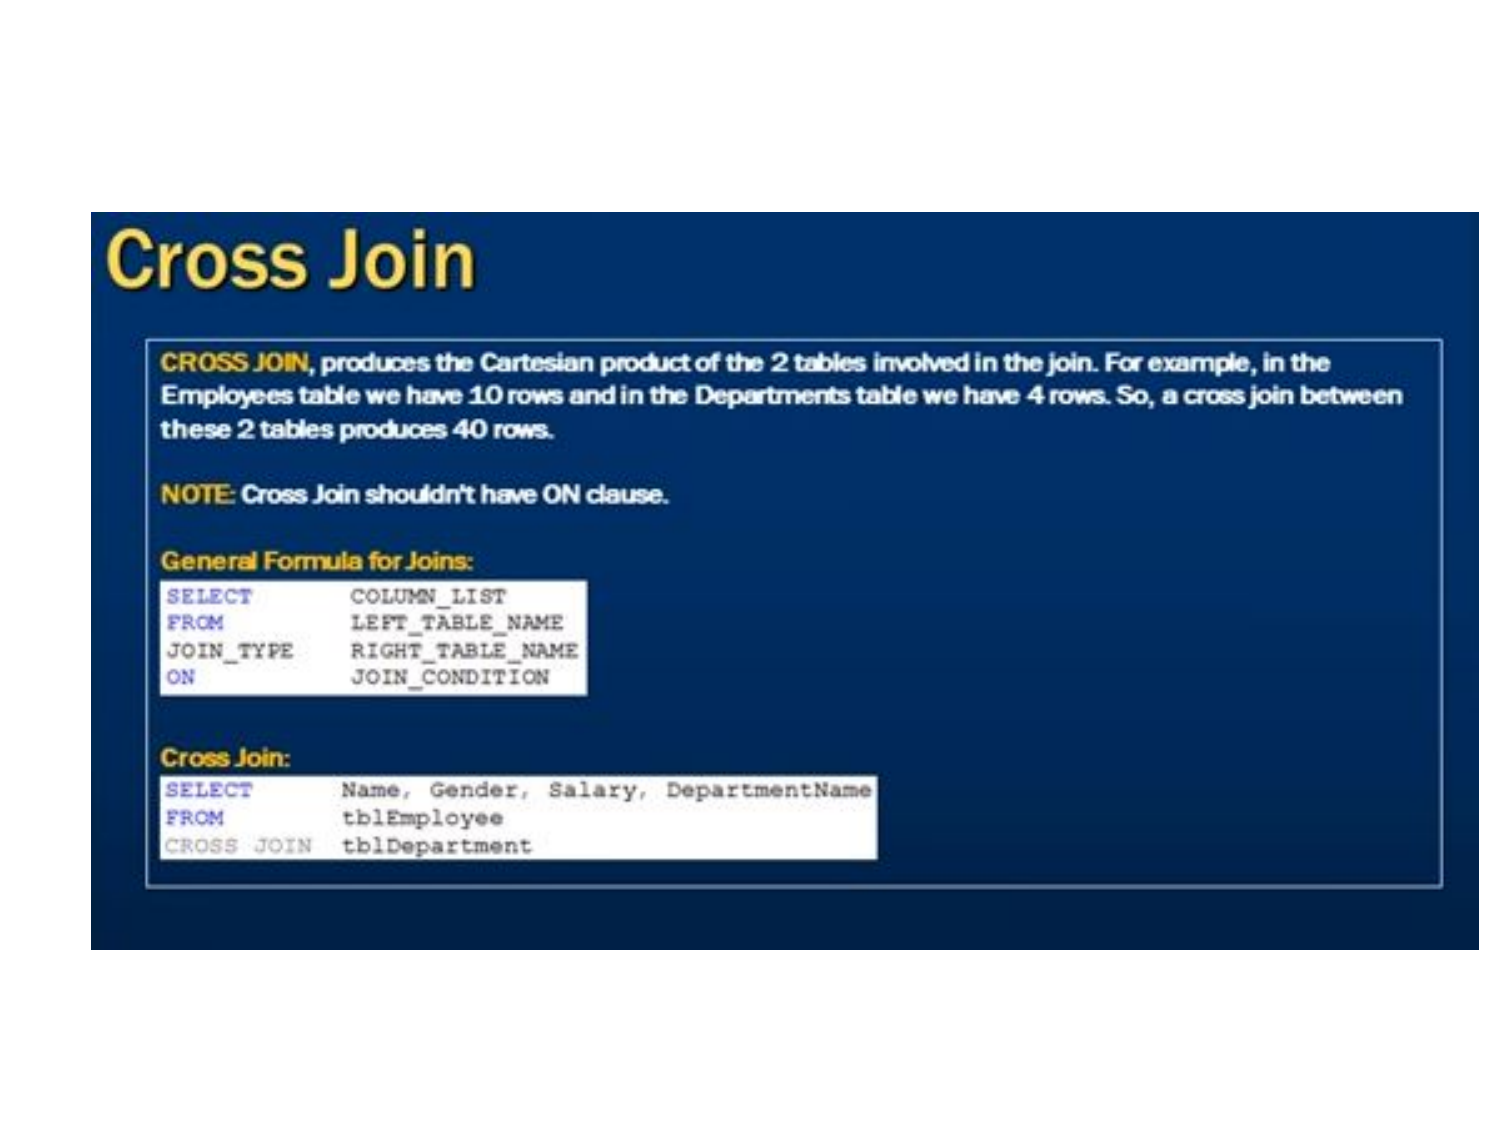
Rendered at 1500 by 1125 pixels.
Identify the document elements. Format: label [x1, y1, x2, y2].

picture [91, 212, 1480, 951]
